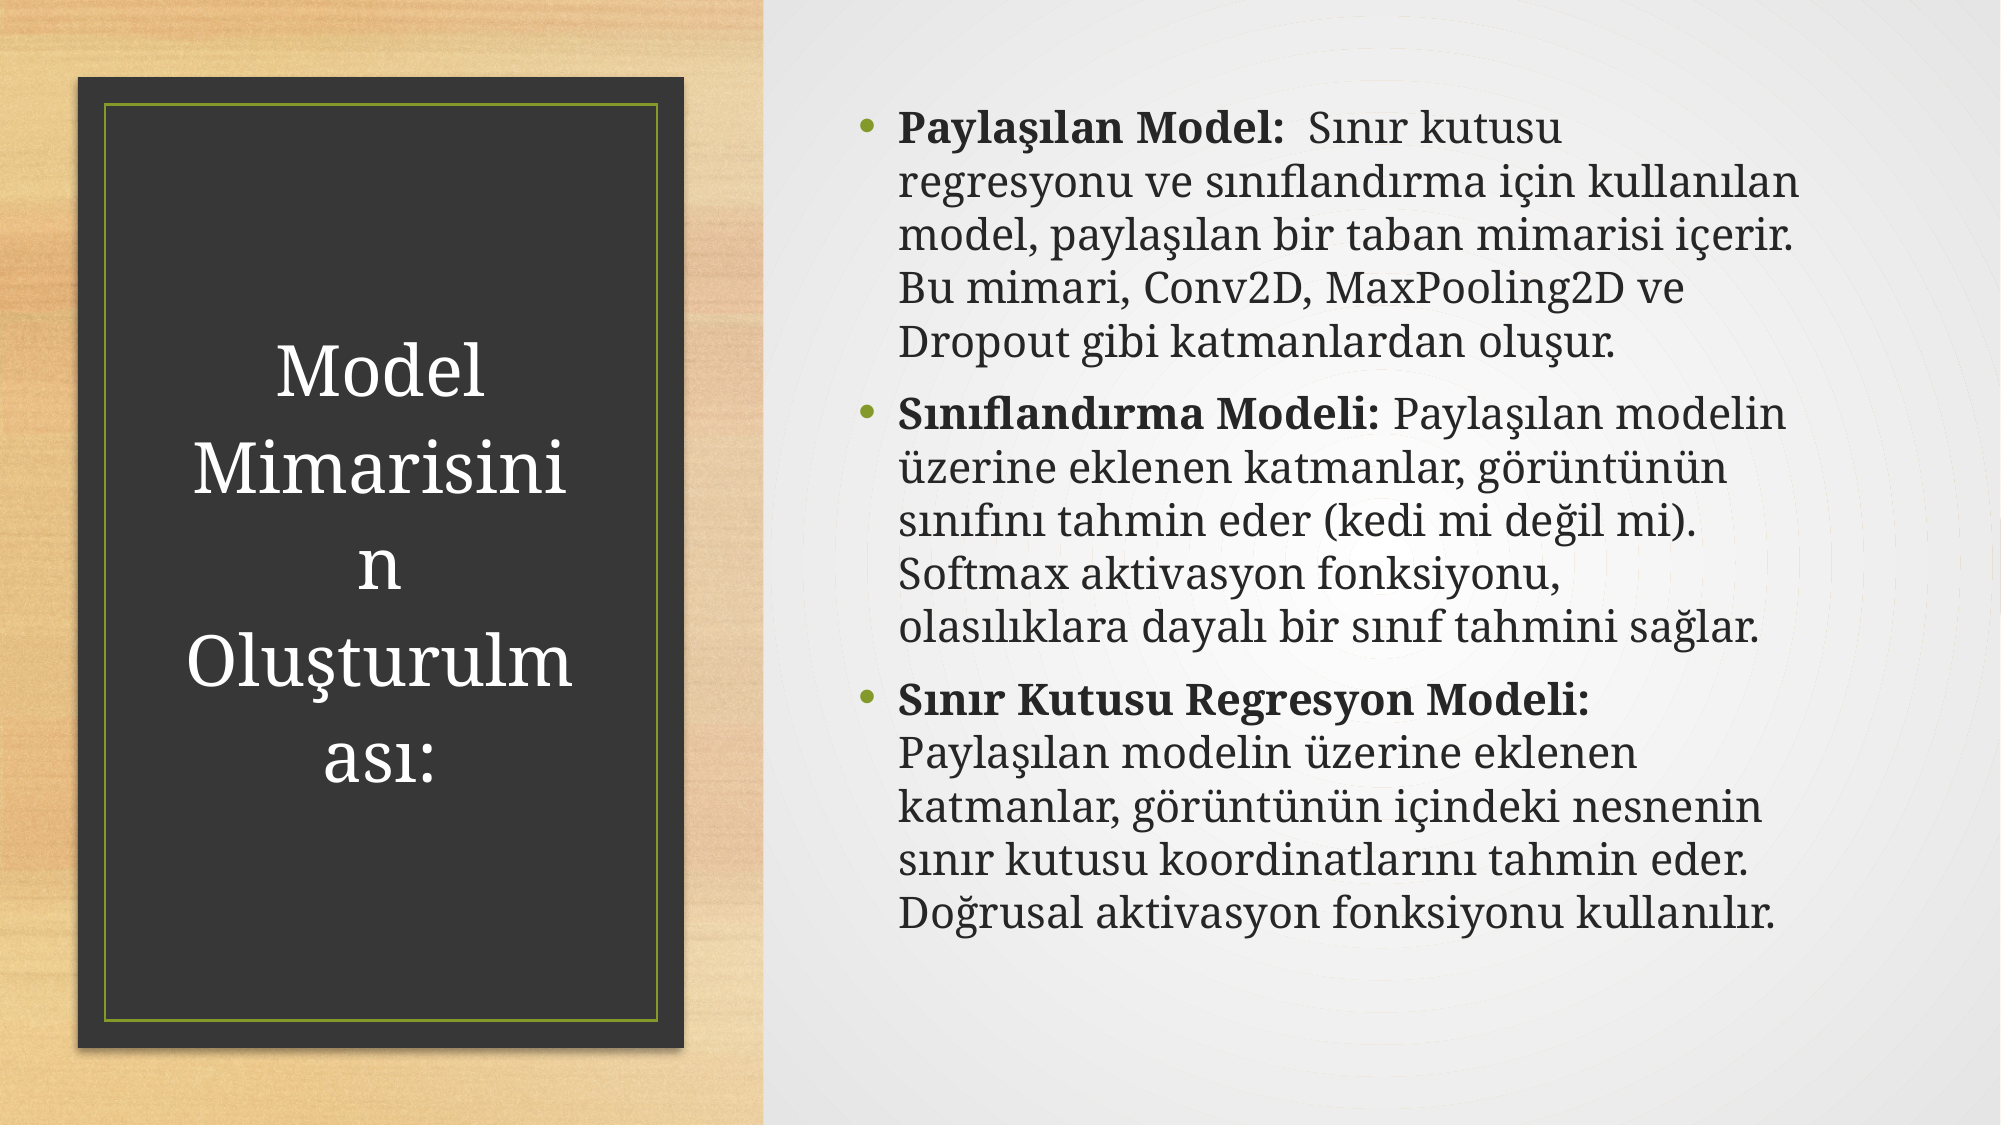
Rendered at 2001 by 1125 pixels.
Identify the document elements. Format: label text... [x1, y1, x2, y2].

title Model Mimarisinin Oluşturulması: [156, 156, 605, 968]
text_box [77, 76, 685, 1049]
text_box [762, 0, 2000, 1125]
text_box [0, 0, 762, 1125]
text_box [104, 103, 658, 1021]
list Paylaşılan Model: Sınır kutusu regresyonu ve sınıflandırma için kullanılan model, paylaşılan bir taban mimarisi içerir. Bu mimari, Conv2D, MaxPooling2D ve Dropout gibi katmanlardan oluşur. Sınıflandırma Modeli: Paylaşılan modelin üzerine eklenen katmanlar, görüntünün sınıfını tahmin eder (kedi mi değil mi). Softmax aktivasyon fonksiyonu, olasılıklara dayalı bir sınıf tahmini sağlar. Sınır Kutusu Regresyon Modeli: Paylaşılan modelin üzerine eklenen katmanlar, görüntünün içindeki nesnenin sınır kutusu koordinatlarını tahmin eder. Doğrusal aktivasyon fonksiyonu kullanılır. [843, 77, 1820, 964]
